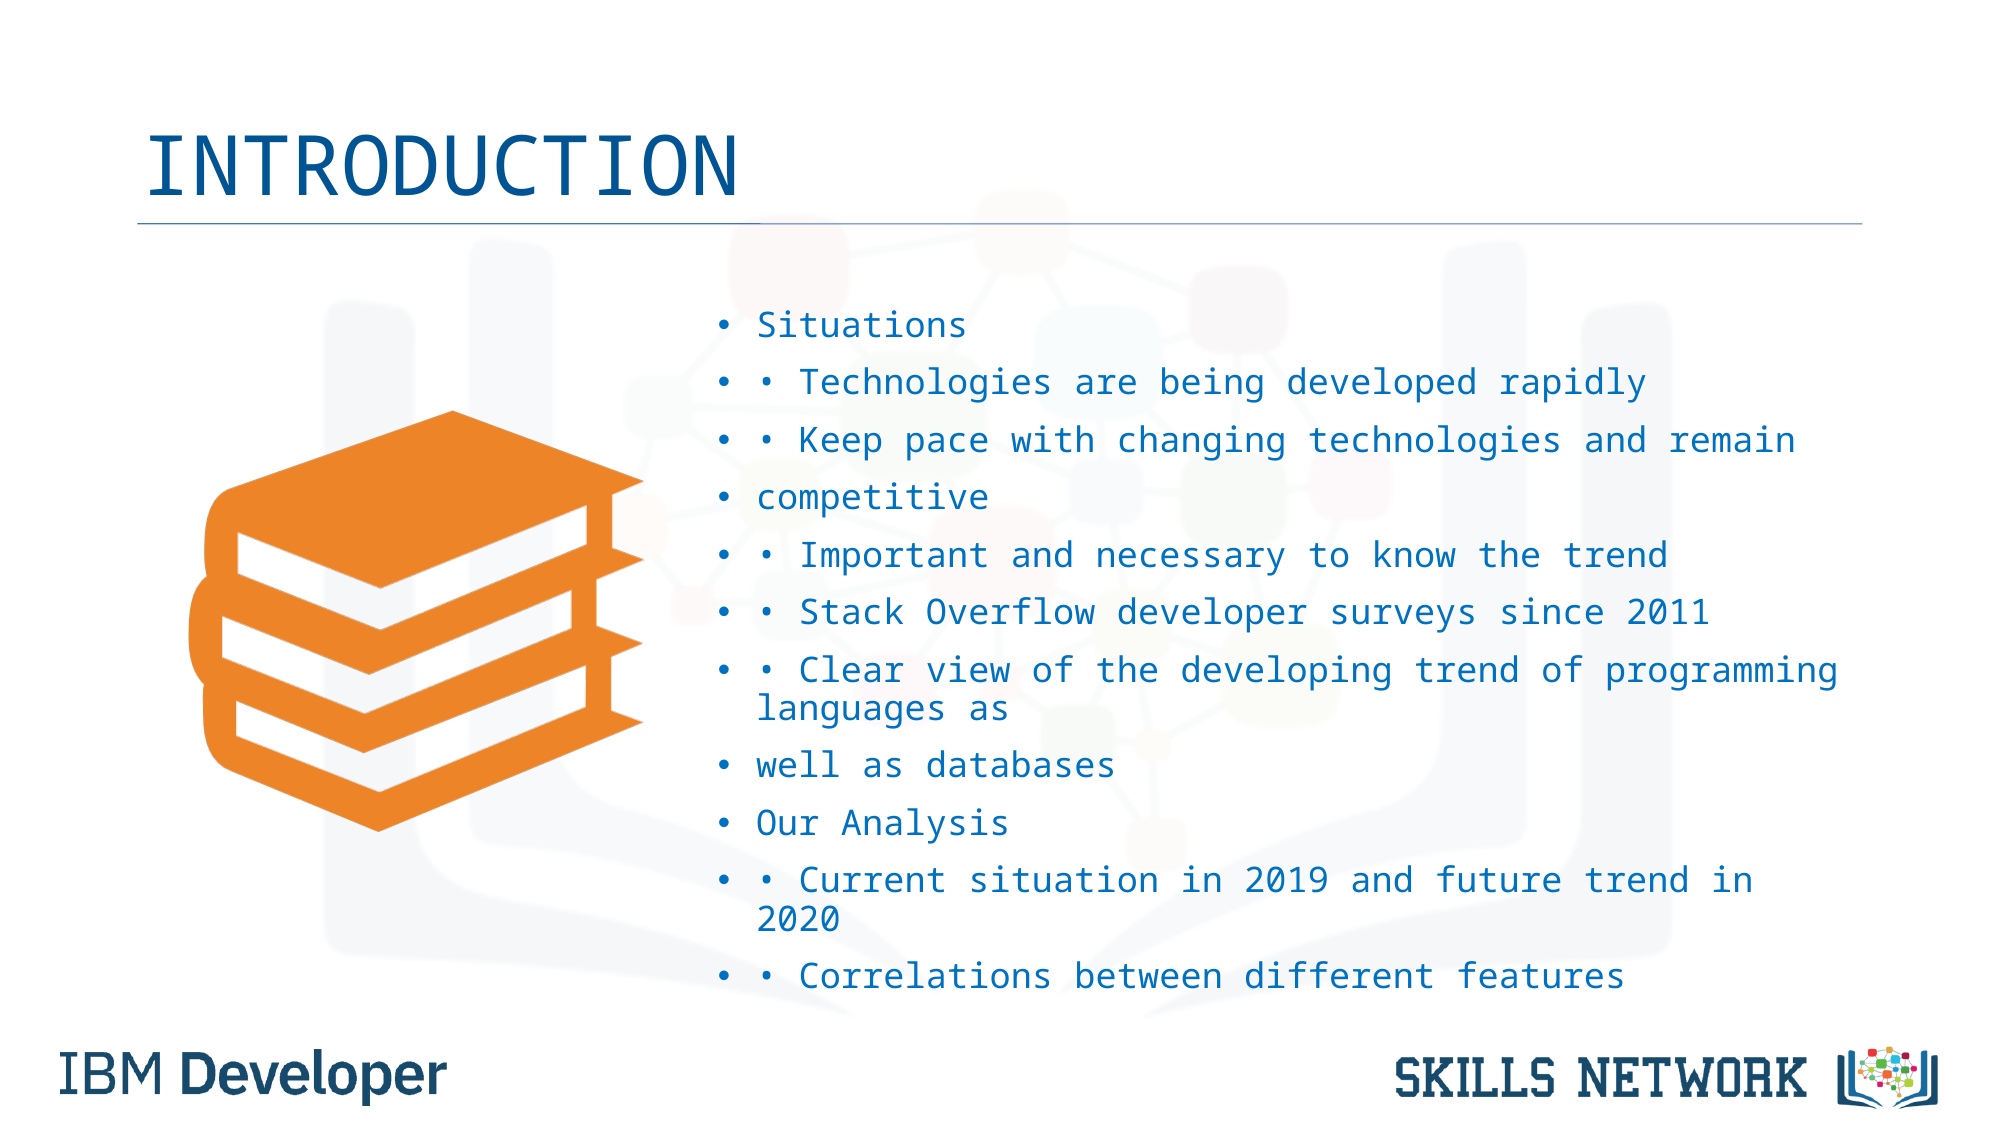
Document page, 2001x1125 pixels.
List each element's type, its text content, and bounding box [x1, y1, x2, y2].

text_box Situations • Technologies are being developed rapidly • Keep pace with changing technologies and remain competitive • Important and necessary to know the trend • Stack Overflow developer surveys since 2011 • Clear view of the developing trend of programming languages as well as databases Our Analysis • Current situation in 2019 and future trend in 2020 • Correlations between different features [702, 299, 1863, 1014]
picture [55, 1045, 459, 1108]
title INTRODUCTION [126, 59, 1381, 278]
picture [163, 370, 665, 872]
picture [1390, 1045, 1945, 1111]
